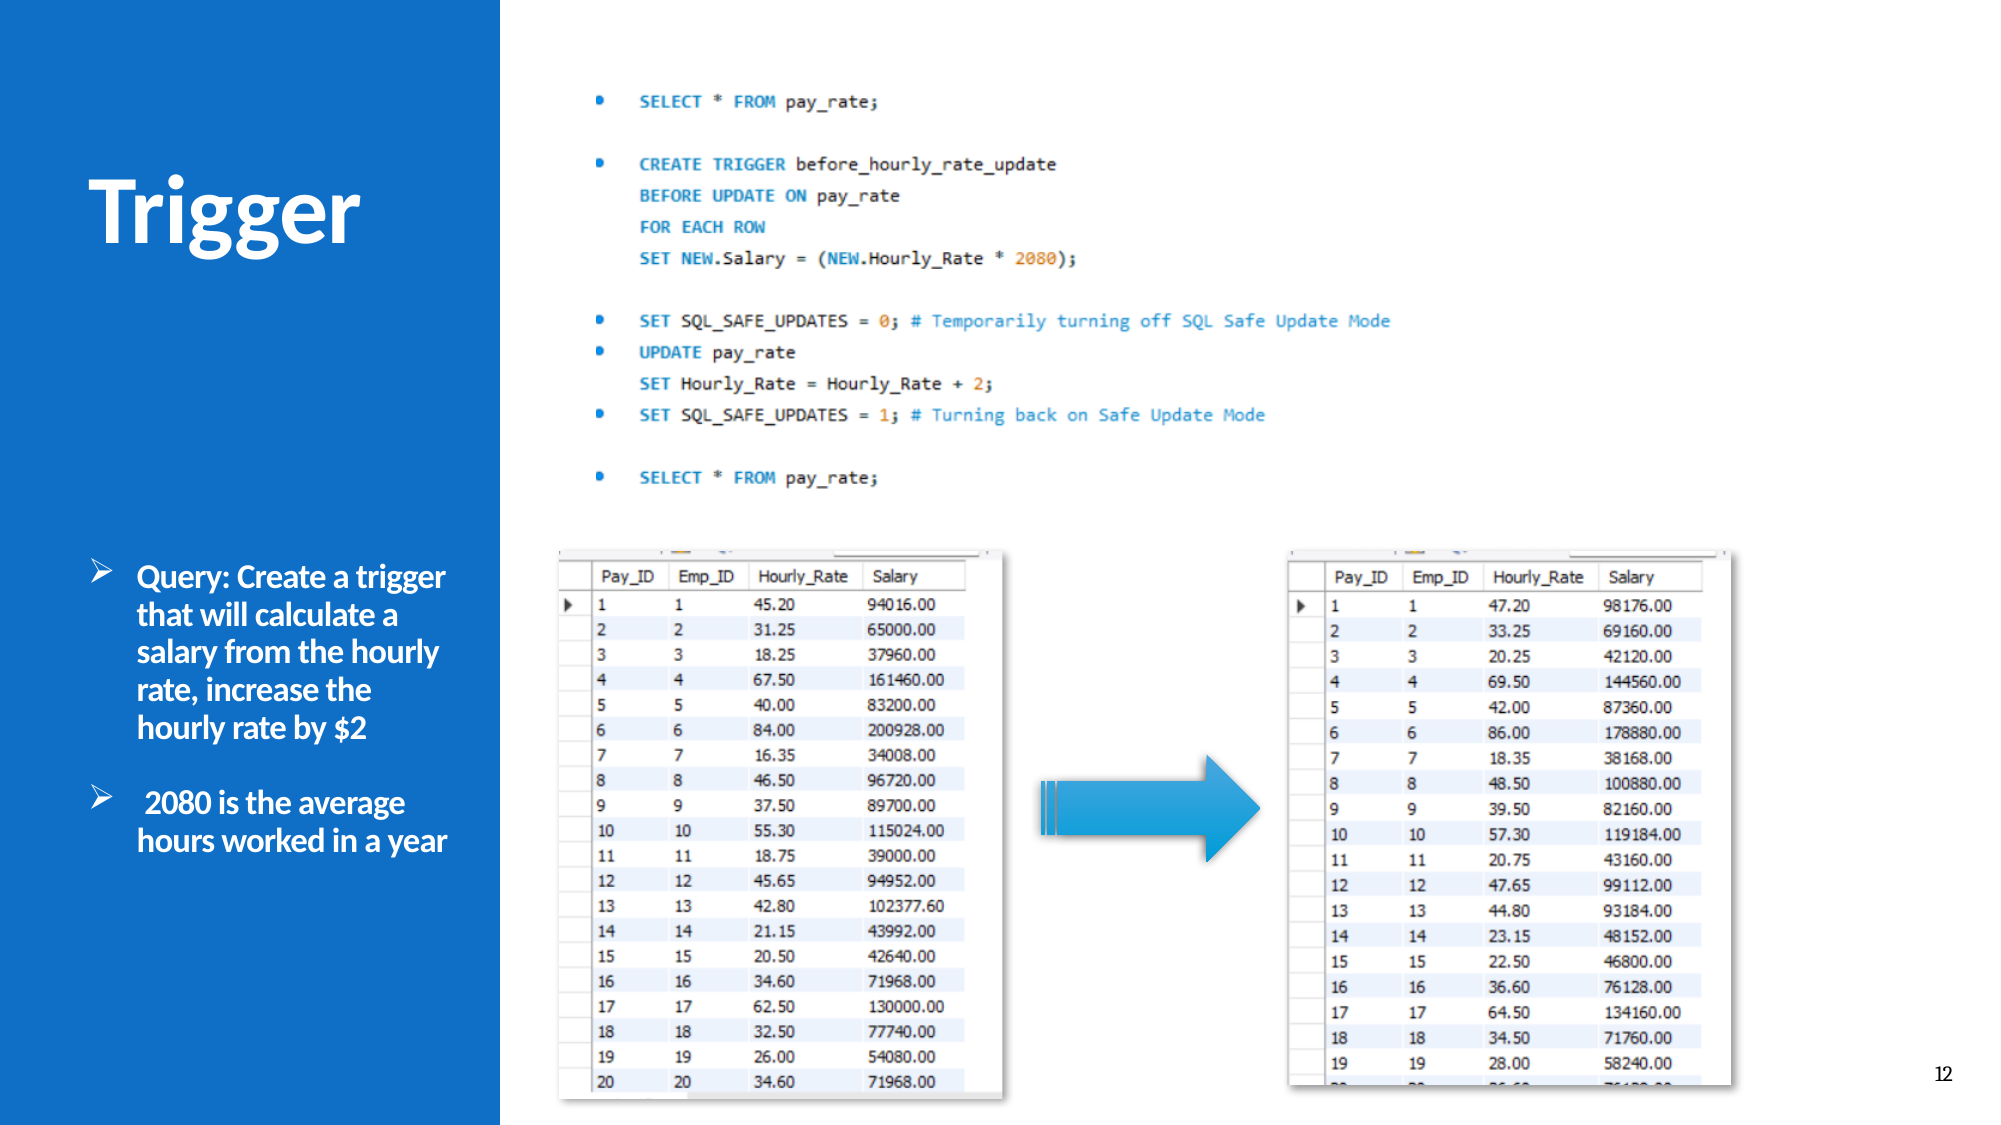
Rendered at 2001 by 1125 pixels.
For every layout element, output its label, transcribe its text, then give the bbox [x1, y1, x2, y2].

picture [559, 551, 1003, 1099]
text_box [1057, 754, 1261, 862]
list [596, 60, 1439, 577]
text_box Query: Create a trigger that will calculate a salary from the hourly rate, increase the hourly rate by $2 2080 is the average hours worked in a year [73, 551, 467, 889]
text_box [501, 0, 2000, 1125]
picture [1287, 551, 1731, 1085]
text_box [1041, 781, 1045, 835]
title Trigger [73, 151, 468, 390]
text_box [1047, 781, 1055, 835]
text_box [0, 0, 501, 1125]
slide_number 12 [1864, 1042, 1968, 1103]
